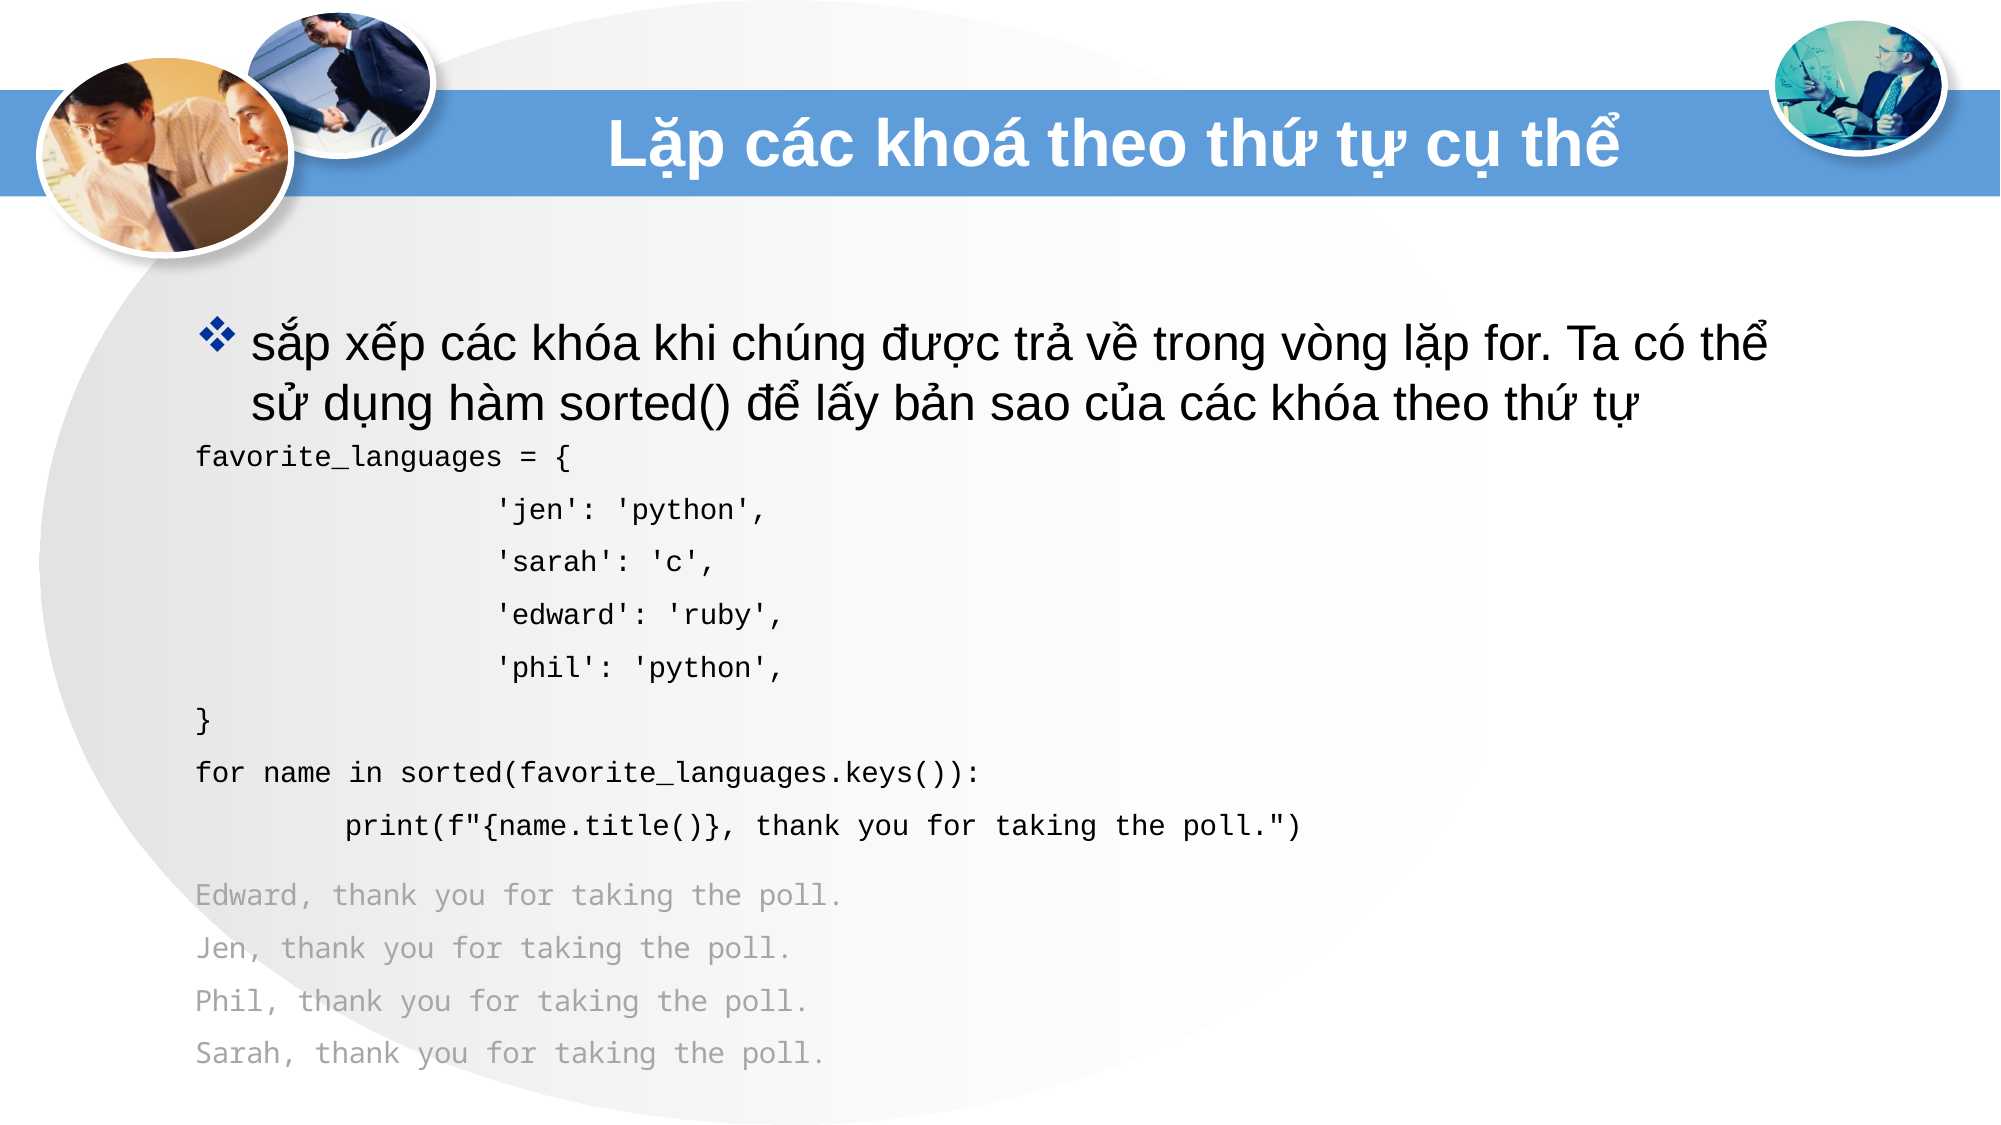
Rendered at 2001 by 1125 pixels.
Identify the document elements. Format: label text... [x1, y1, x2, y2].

text_box Edward, thank you for taking the poll. Jen, thank you for taking the poll. Phil, thank you for taking the poll. Sarah, thank you for taking the poll. [179, 863, 1176, 1077]
list sắp xếp các khóa khi chúng được trả về trong vòng lặp for. Ta có thể sử dụng hàm sorted() để lấy bản sao của các khóa theo thứ tự [180, 302, 1830, 415]
picture [1775, 21, 1941, 150]
title Lặp các khoá theo thứ tự cụ thể [450, 99, 1781, 180]
picture [248, 13, 430, 152]
text_box favorite_languages = { 'jen': 'python', 'sarah': 'c', 'edward': 'ruby', 'phil': 'python', } for name in sorted(favorite_languages.keys()): print(f"{name.title()}, thank you for taking the poll.") [179, 424, 1524, 849]
picture [43, 58, 288, 252]
